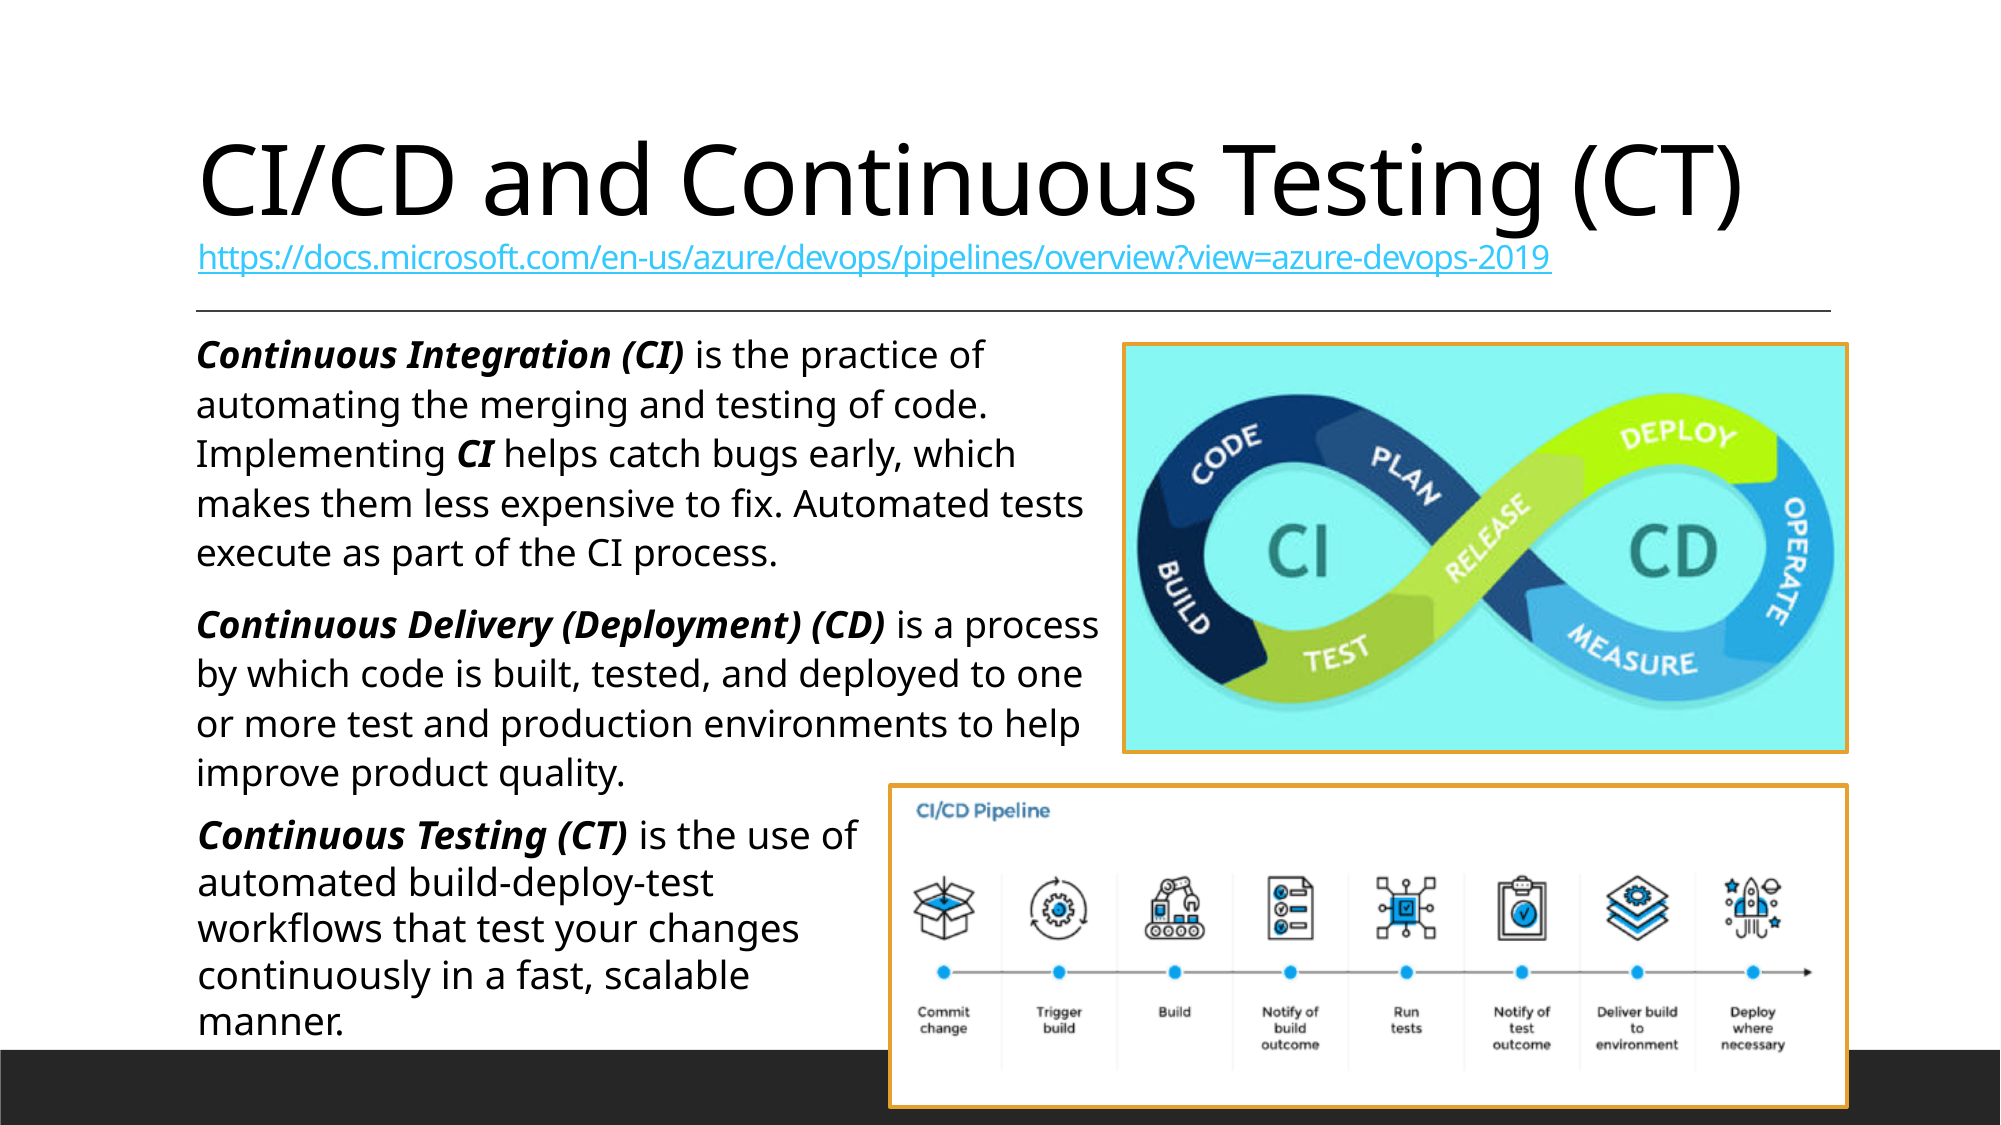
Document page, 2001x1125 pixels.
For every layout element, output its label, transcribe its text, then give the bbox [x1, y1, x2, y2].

picture [891, 786, 1846, 1106]
text_box Continuous Testing (CT) is the use of automated build-deploy-test workflows that test your changes continuously in a fast, scalable manner. [182, 803, 888, 1053]
list Continuous Integration (CI) is the practice of automating the merging and testing of code. Implementing CI helps catch bugs early, which makes them less expensive to fix. Automated tests execute as part of the CI process. Continuous Delivery (Deployment) (CD) is a process by which code is built, tested, and deployed to one or more test and production environments to help improve product quality. [182, 317, 1108, 803]
picture [1125, 345, 1846, 751]
title CI/CD and Continuous Testing (CT) https://docs.microsoft.com/en-us/azure/devops/pipelines/overview?view=azure-devops-2019 [182, 47, 1830, 285]
